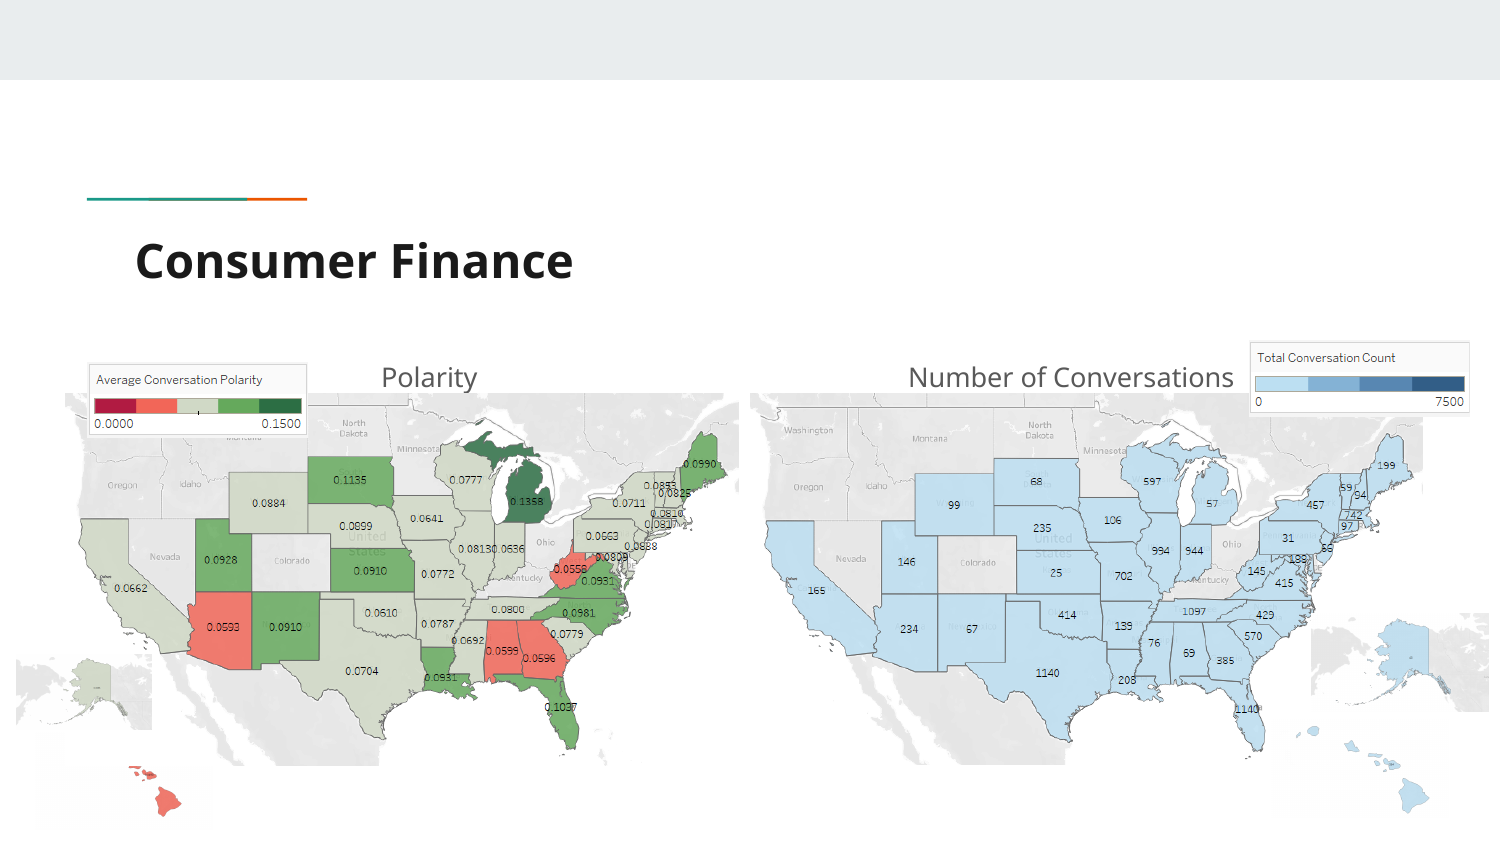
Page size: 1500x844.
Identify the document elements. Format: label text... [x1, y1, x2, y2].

list Polarity [119, 341, 739, 392]
title Consumer Finance [119, 216, 1381, 305]
picture [749, 340, 1489, 819]
list Number of Conversations [761, 341, 1247, 392]
picture [16, 362, 739, 831]
